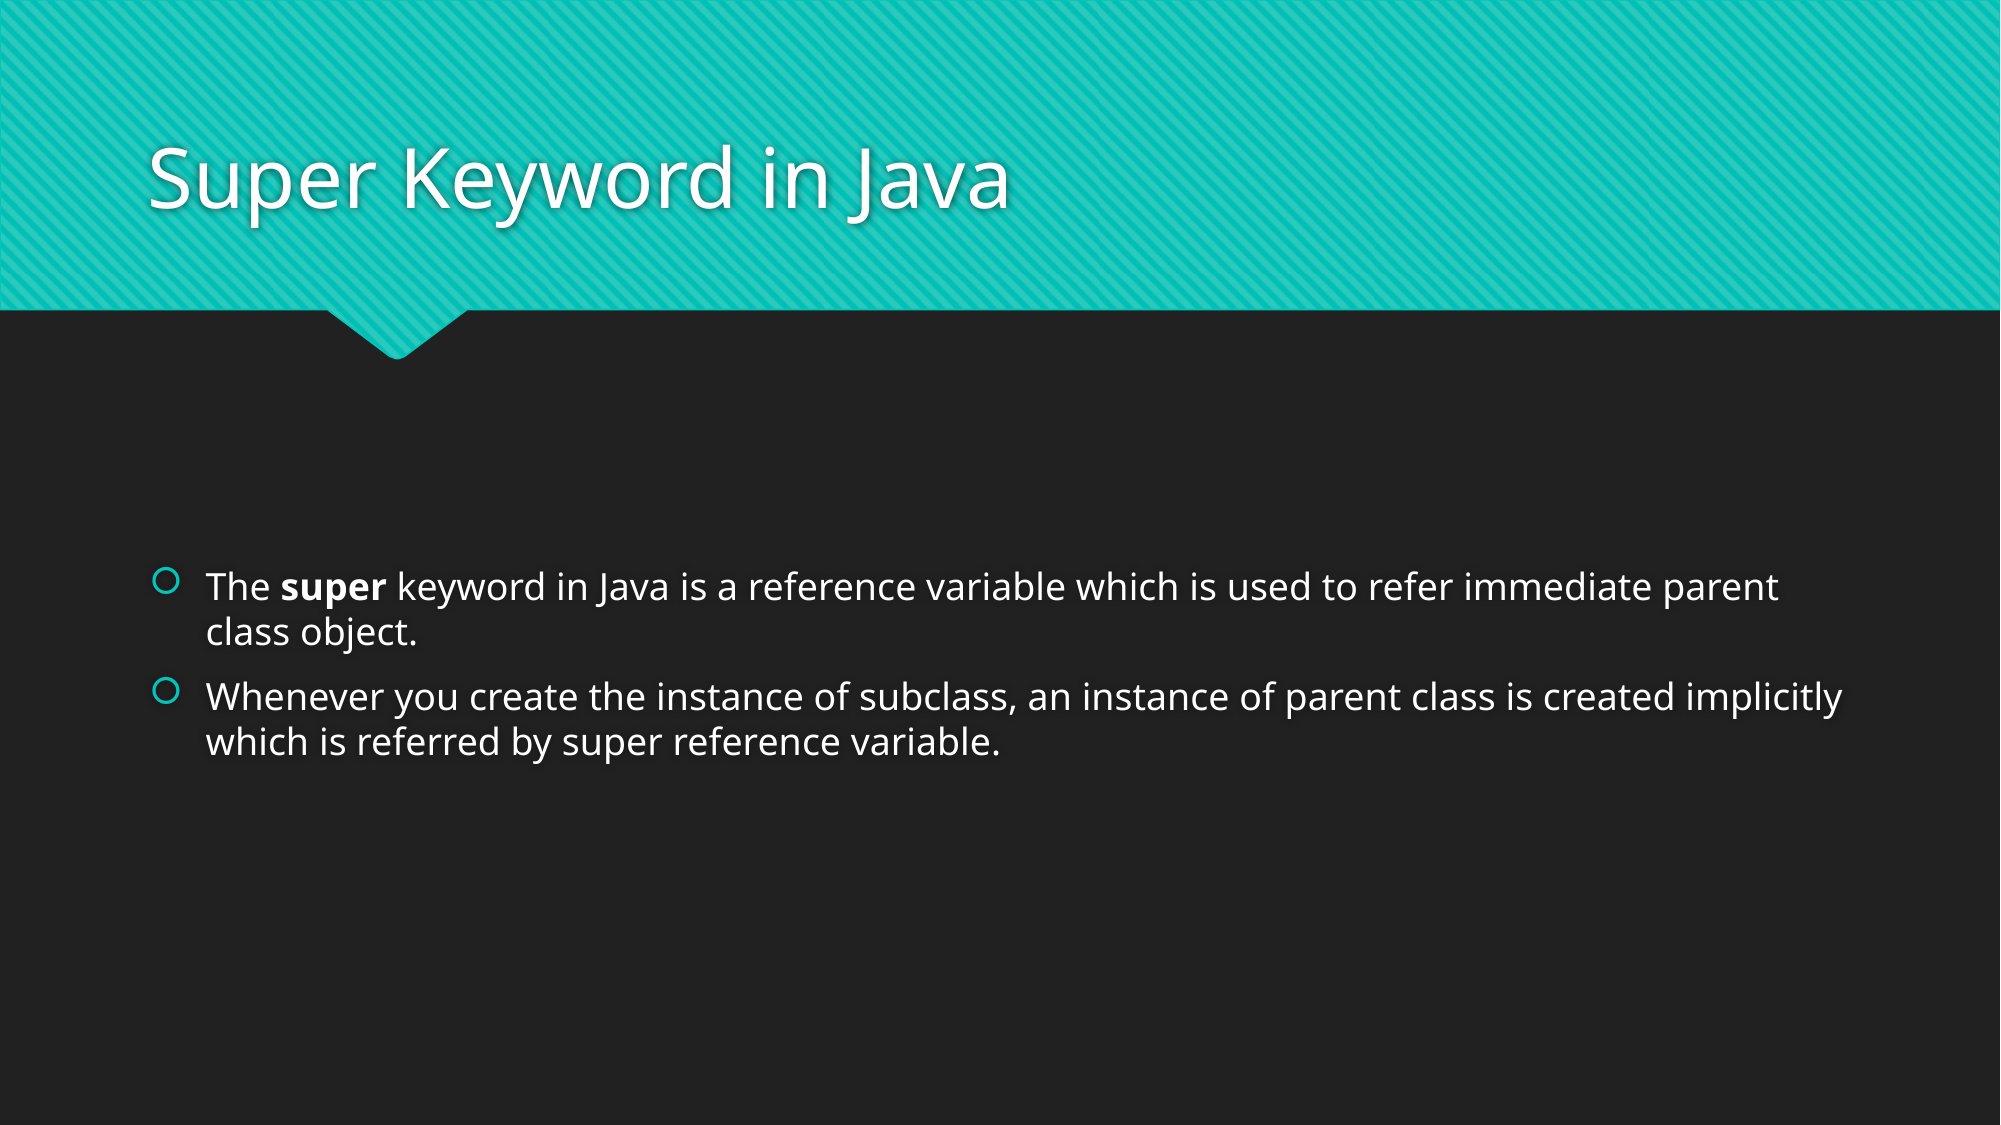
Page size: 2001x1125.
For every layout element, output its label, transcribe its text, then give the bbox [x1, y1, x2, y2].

title Super Keyword in Java [132, 73, 1868, 233]
list The super keyword in Java is a reference variable which is used to refer immediate parent class object. Whenever you create the instance of subclass, an instance of parent class is created implicitly which is referred by super reference variable. [134, 364, 1866, 962]
